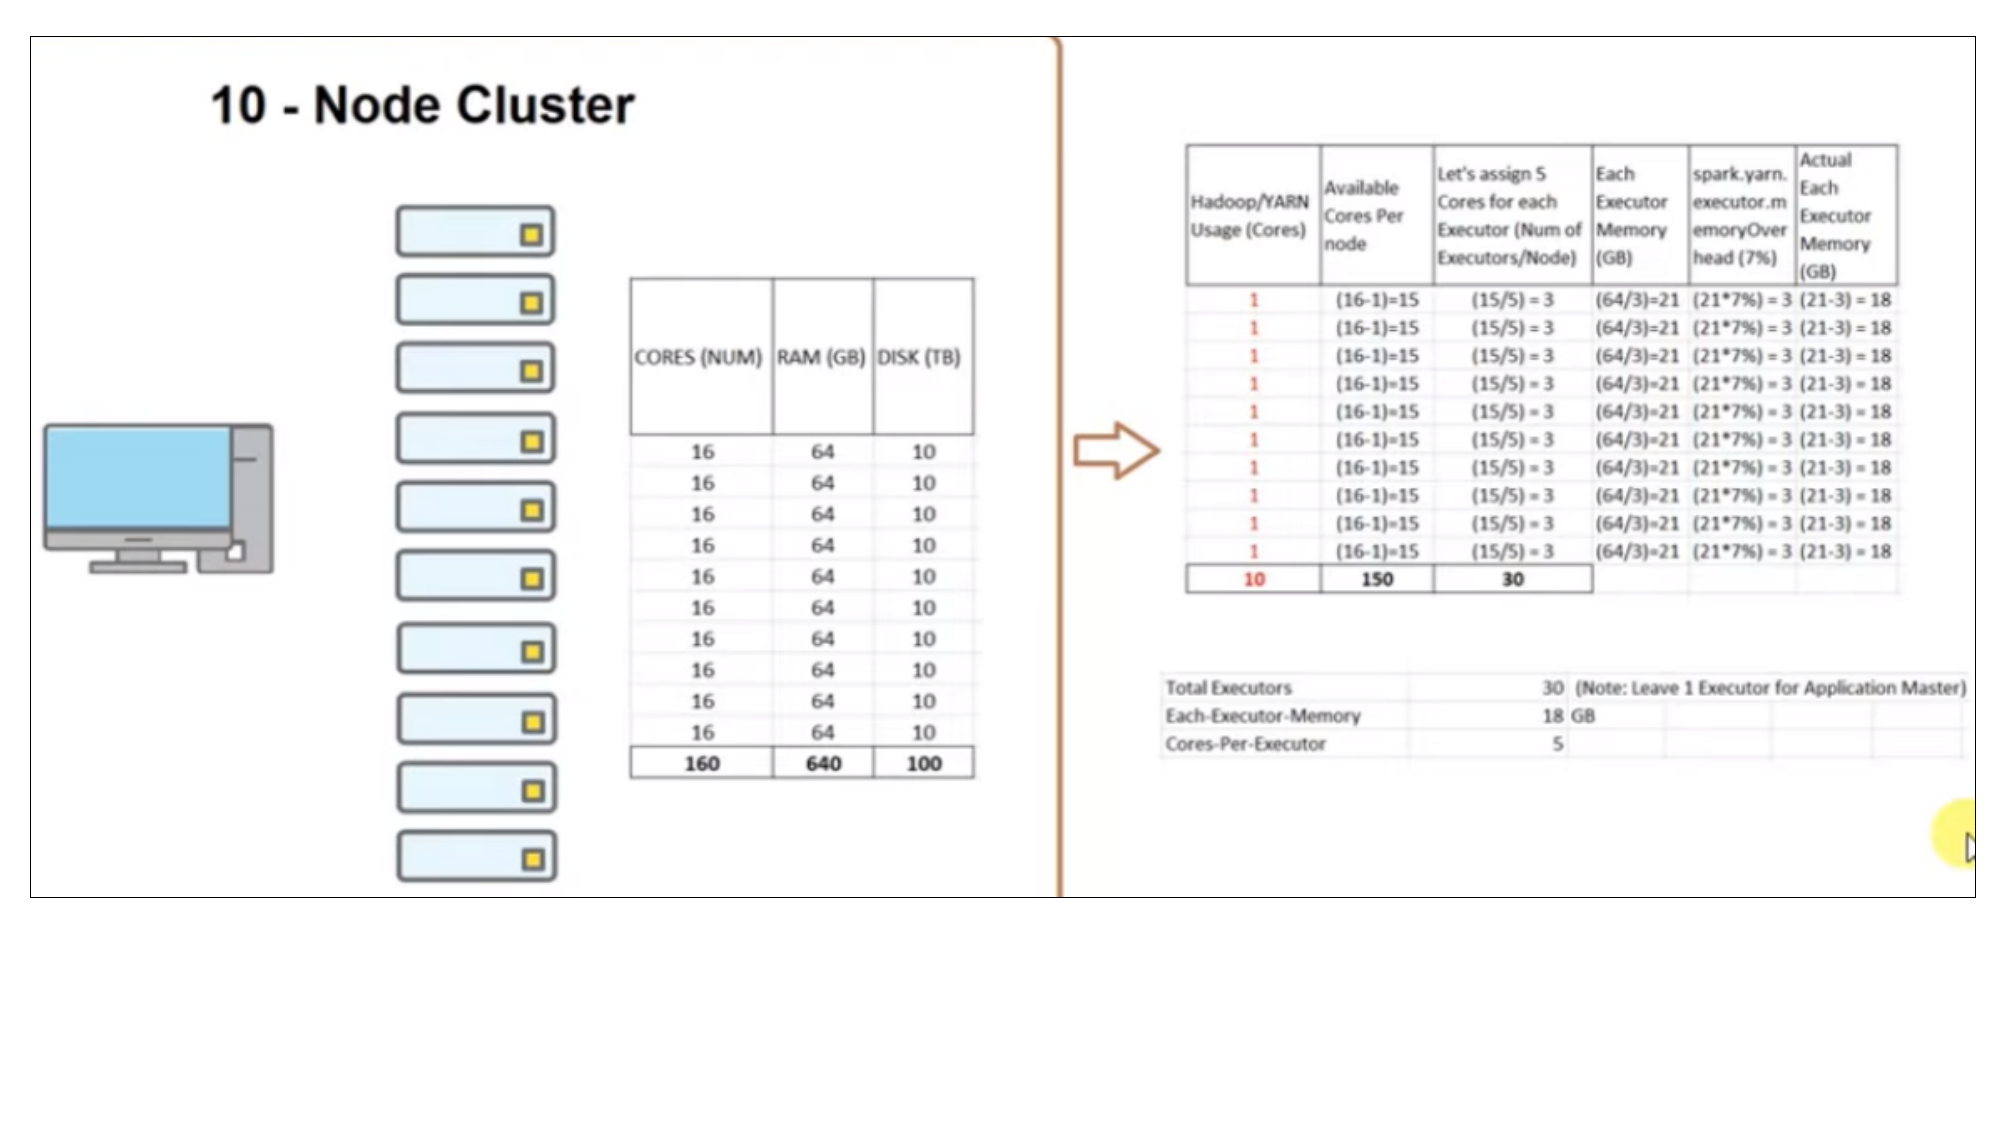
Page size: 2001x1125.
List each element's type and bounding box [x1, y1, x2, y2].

picture [29, 36, 1976, 898]
